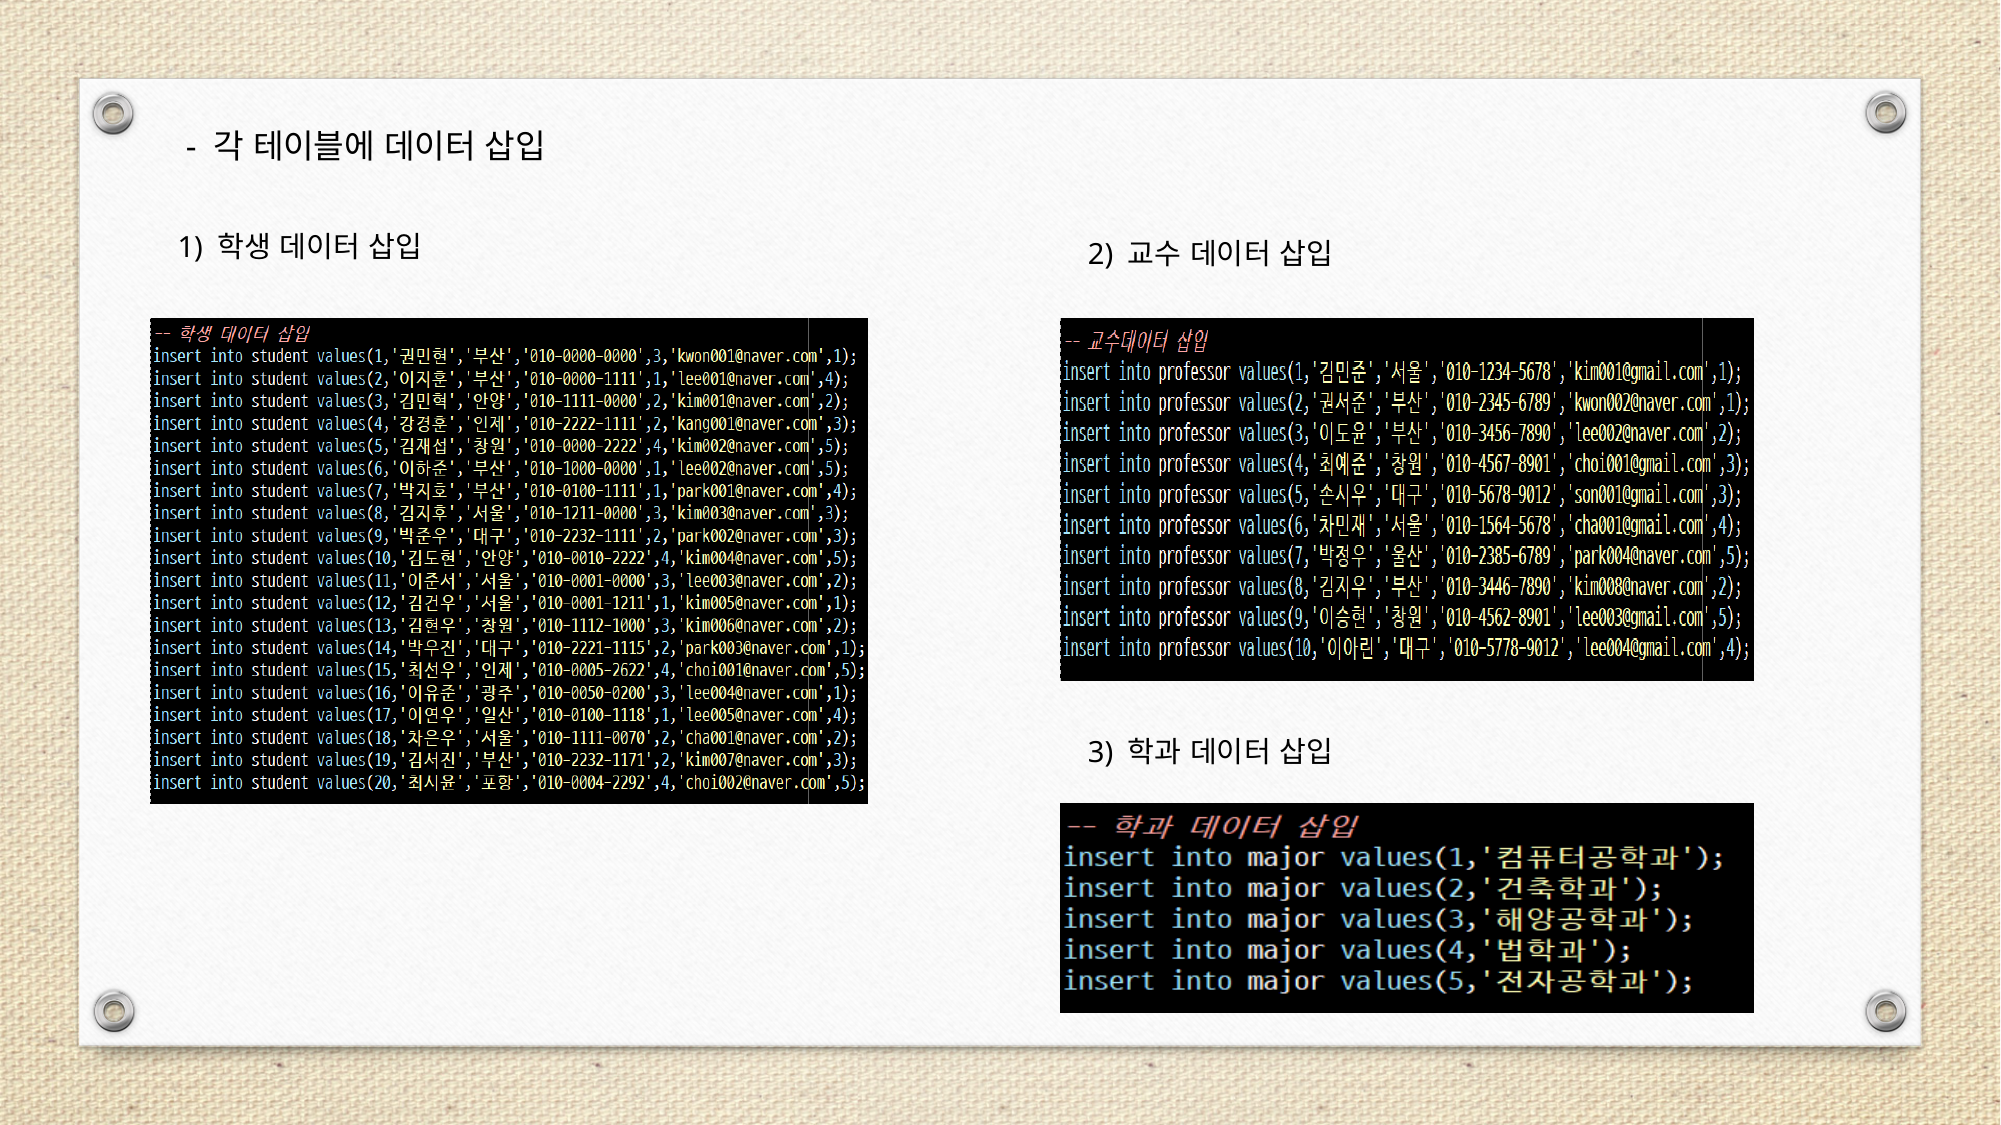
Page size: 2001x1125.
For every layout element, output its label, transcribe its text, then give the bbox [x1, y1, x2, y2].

picture [0, 0, 2001, 1125]
text_box 1) 학생 데이터 삽입 [162, 220, 438, 271]
text_box 3) 학과 데이터 삽입 [1073, 726, 1349, 776]
text_box 2) 교수 데이터 삽입 [1073, 228, 1349, 278]
text_box - 각 테이블에 데이터 삽입 [171, 117, 562, 173]
